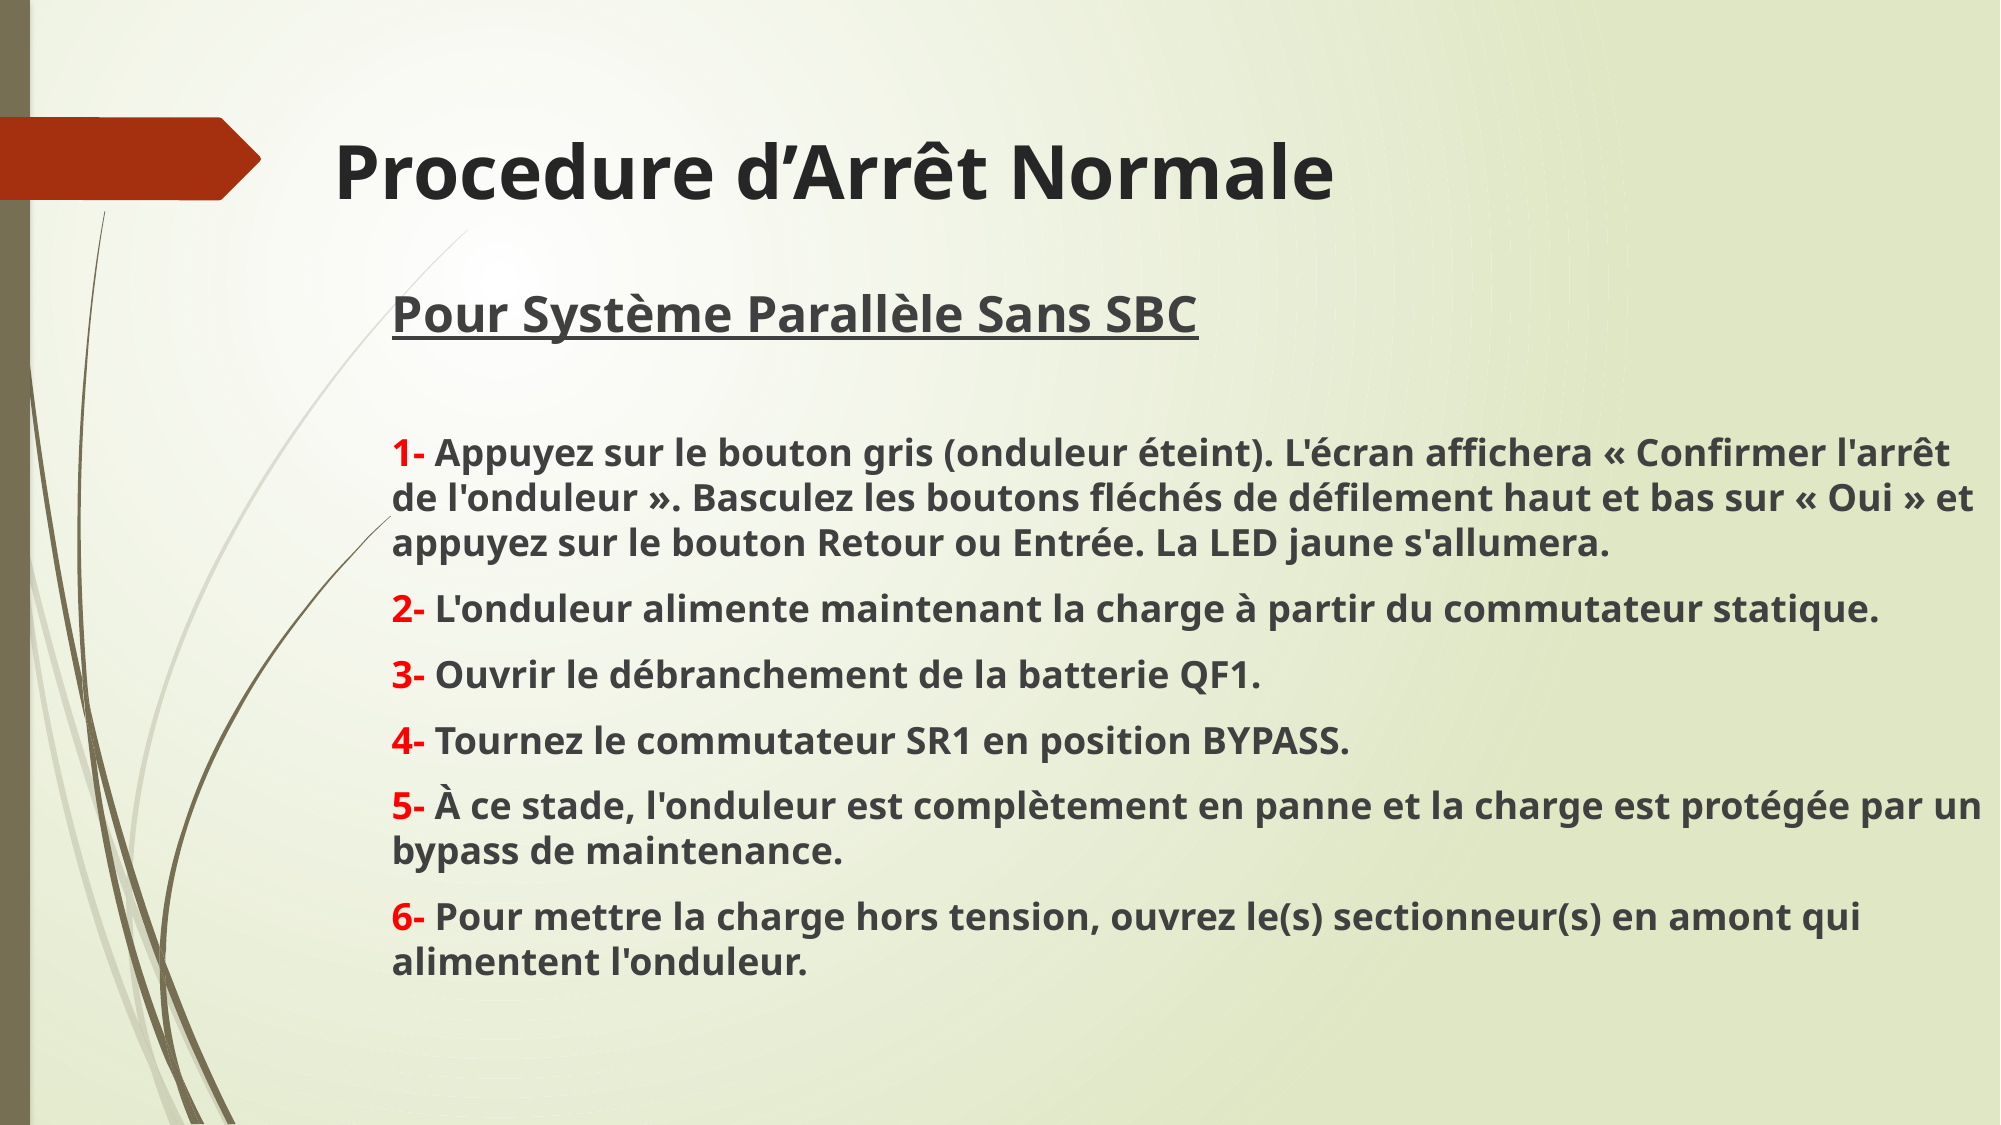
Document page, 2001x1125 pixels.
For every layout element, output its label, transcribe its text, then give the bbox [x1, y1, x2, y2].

list Pour Système Parallèle Sans SBC 1- Appuyez sur le bouton gris (onduleur éteint). L'écran affichera « Confirmer l'arrêt de l'onduleur ». Basculez les boutons fléchés de défilement haut et bas sur « Oui » et appuyez sur le bouton Retour ou Entrée. La LED jaune s'allumera. 2- L'onduleur alimente maintenant la charge à partir du commutateur statique. 3- Ouvrir le débranchement de la batterie QF1. 4- Tournez le commutateur SR1 en position BYPASS. 5- À ce stade, l'onduleur est complètement en panne et la charge est protégée par un bypass de maintenance. 6- Pour mettre la charge hors tension, ouvrez le(s) sectionneur(s) en amont qui alimentent l'onduleur. [376, 274, 2000, 1081]
title Procedure d’Arrêt Normale [279, 116, 1888, 313]
